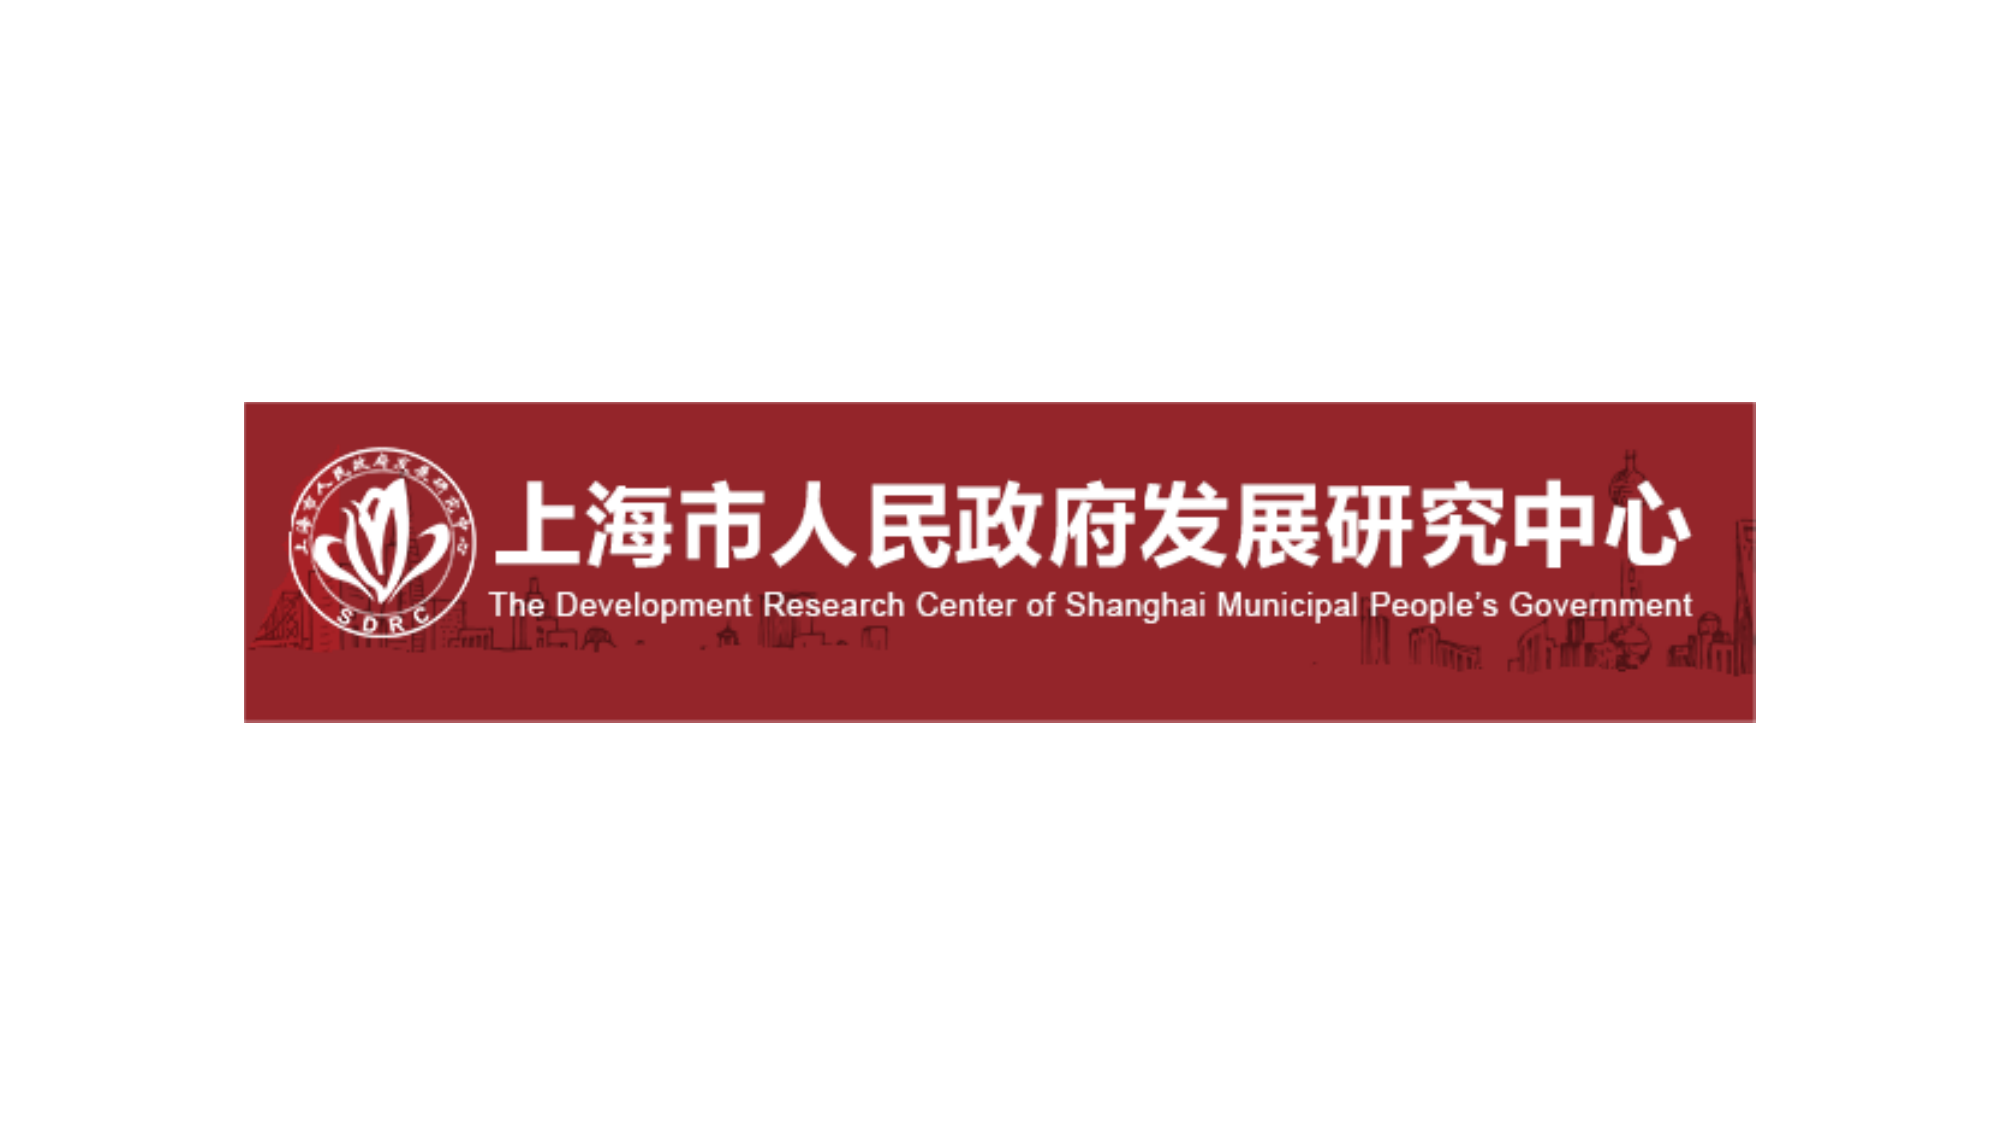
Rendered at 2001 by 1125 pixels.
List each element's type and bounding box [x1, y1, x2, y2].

picture [244, 402, 1756, 723]
